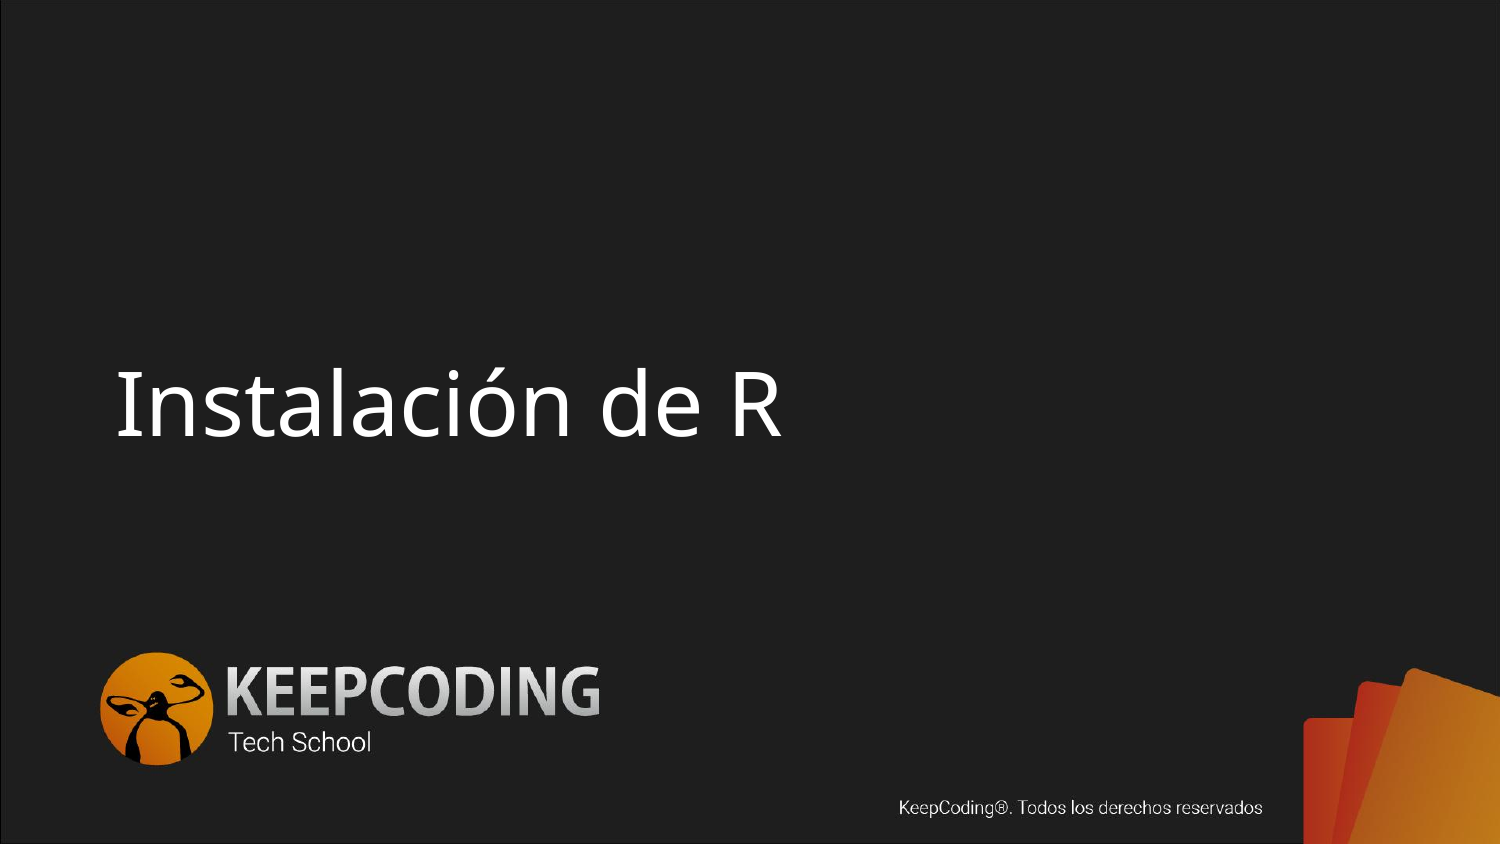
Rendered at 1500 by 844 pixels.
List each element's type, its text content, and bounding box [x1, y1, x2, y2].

picture [0, 0, 1500, 844]
text_box Instalación de R [101, 132, 1006, 470]
